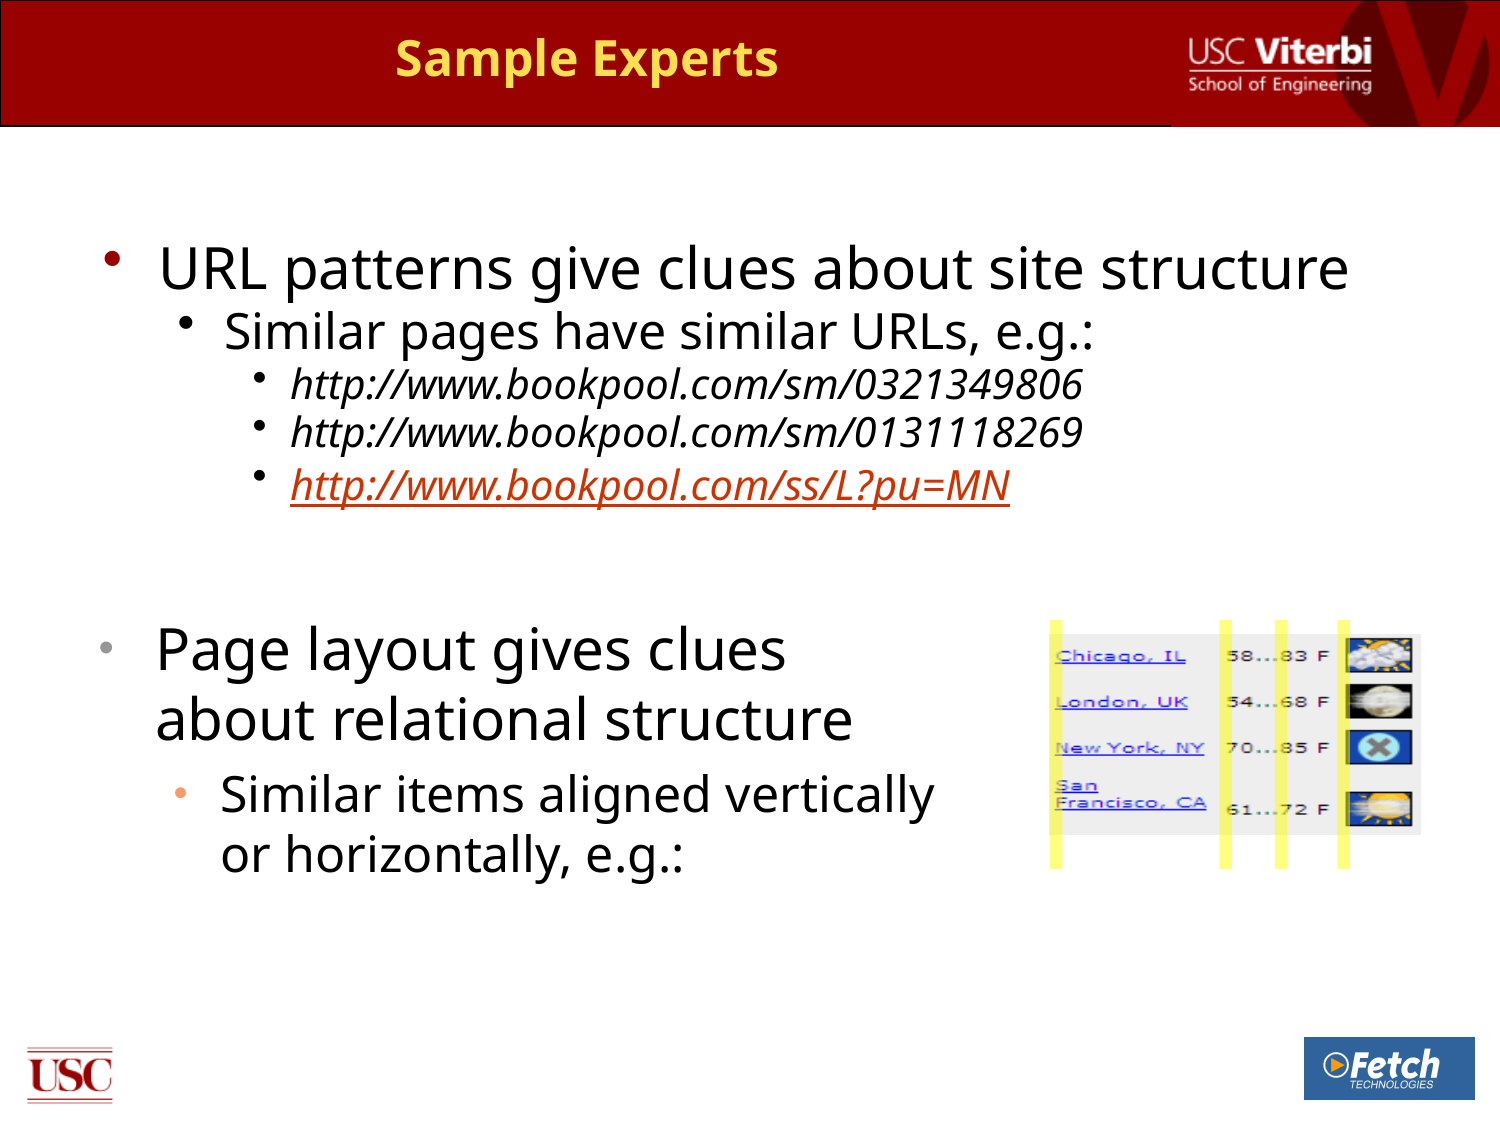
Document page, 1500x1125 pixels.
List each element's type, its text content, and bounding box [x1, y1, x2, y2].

text_box Page layout gives clues about relational structure Similar items aligned vertically or horizontally, e.g.: [83, 604, 959, 943]
title Sample Experts [24, 0, 1151, 119]
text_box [1048, 619, 1421, 870]
list URL patterns give clues about site structure Similar pages have similar URLs, e.g.: http://www.bookpool.com/sm/0321349806 http://www.bookpool.com/sm/0131118269 http://www.bookpool.com/ss/L?pu=MN [87, 237, 1468, 588]
picture [1171, 1, 1500, 127]
slide_number 22 [1074, 1025, 1425, 1100]
picture [1304, 1037, 1476, 1101]
picture [0, 1035, 125, 1125]
